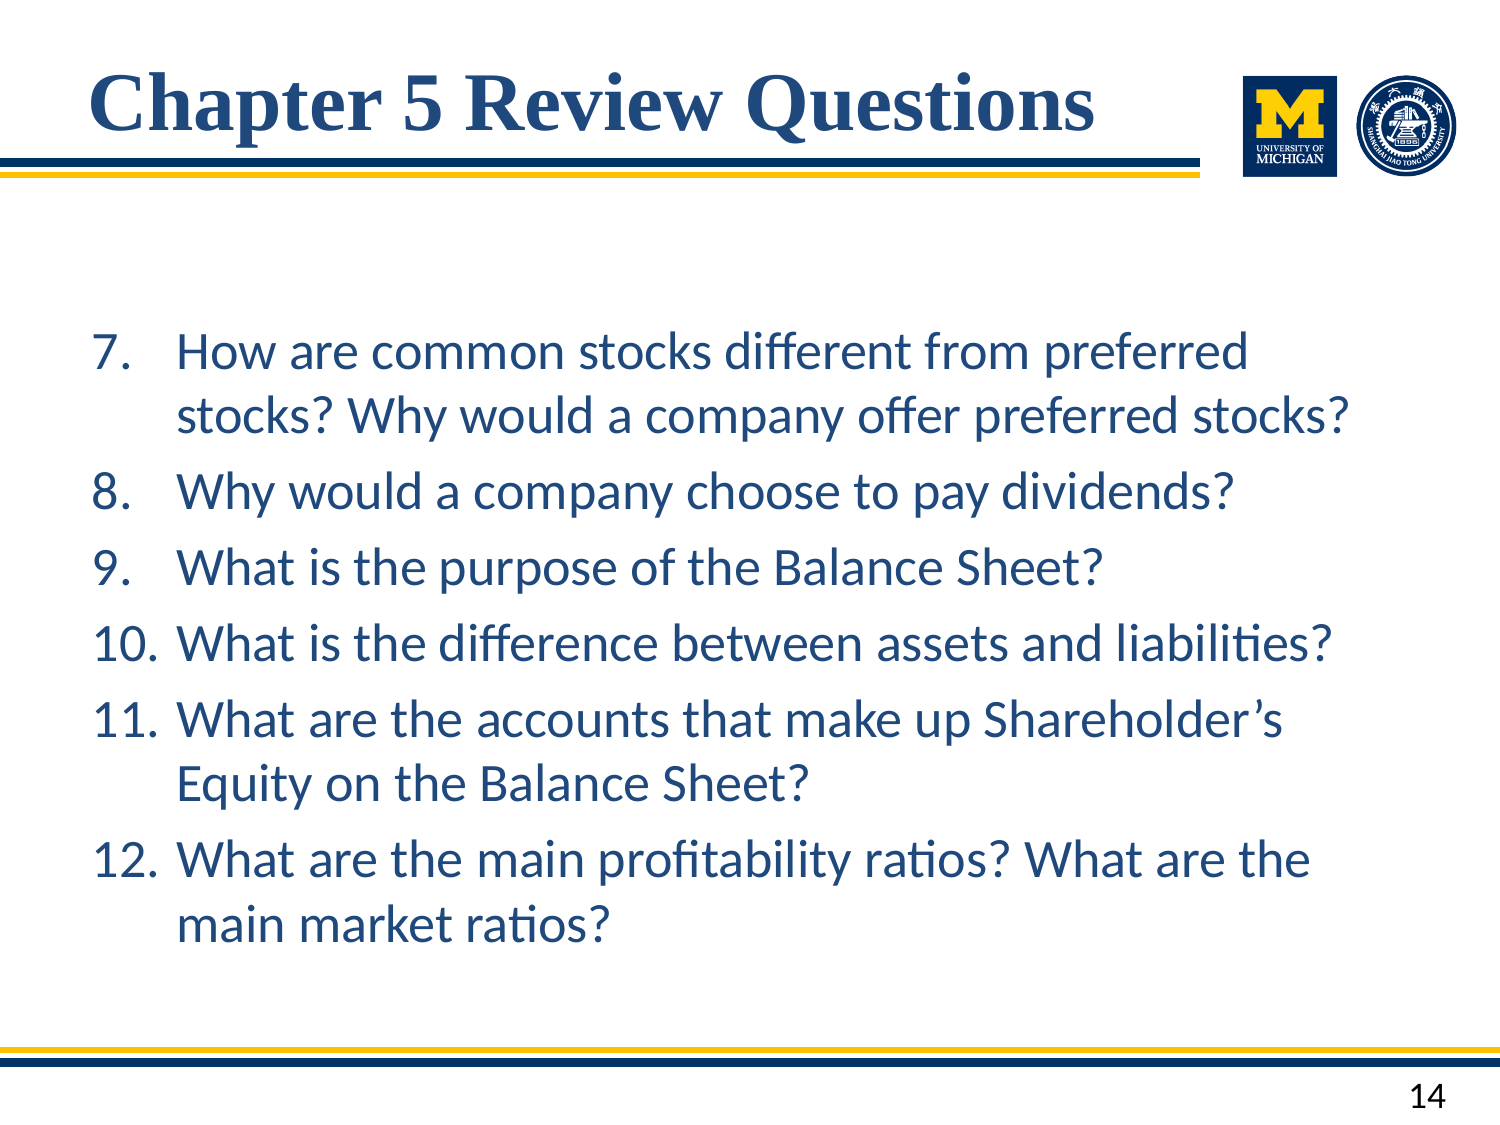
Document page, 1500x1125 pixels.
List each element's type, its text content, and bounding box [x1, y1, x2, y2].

list How are common stocks different from preferred stocks? Why would a company offer preferred stocks? Why would a company choose to pay dividends? What is the purpose of the Balance Sheet? What is the difference between assets and liabilities? What are the accounts that make up Shareholder’s Equity on the Balance Sheet? What are the main profitability ratios? What are the main market ratios? [76, 231, 1427, 975]
title Chapter 5 Review Questions [41, 32, 1164, 163]
picture [1228, 68, 1463, 182]
